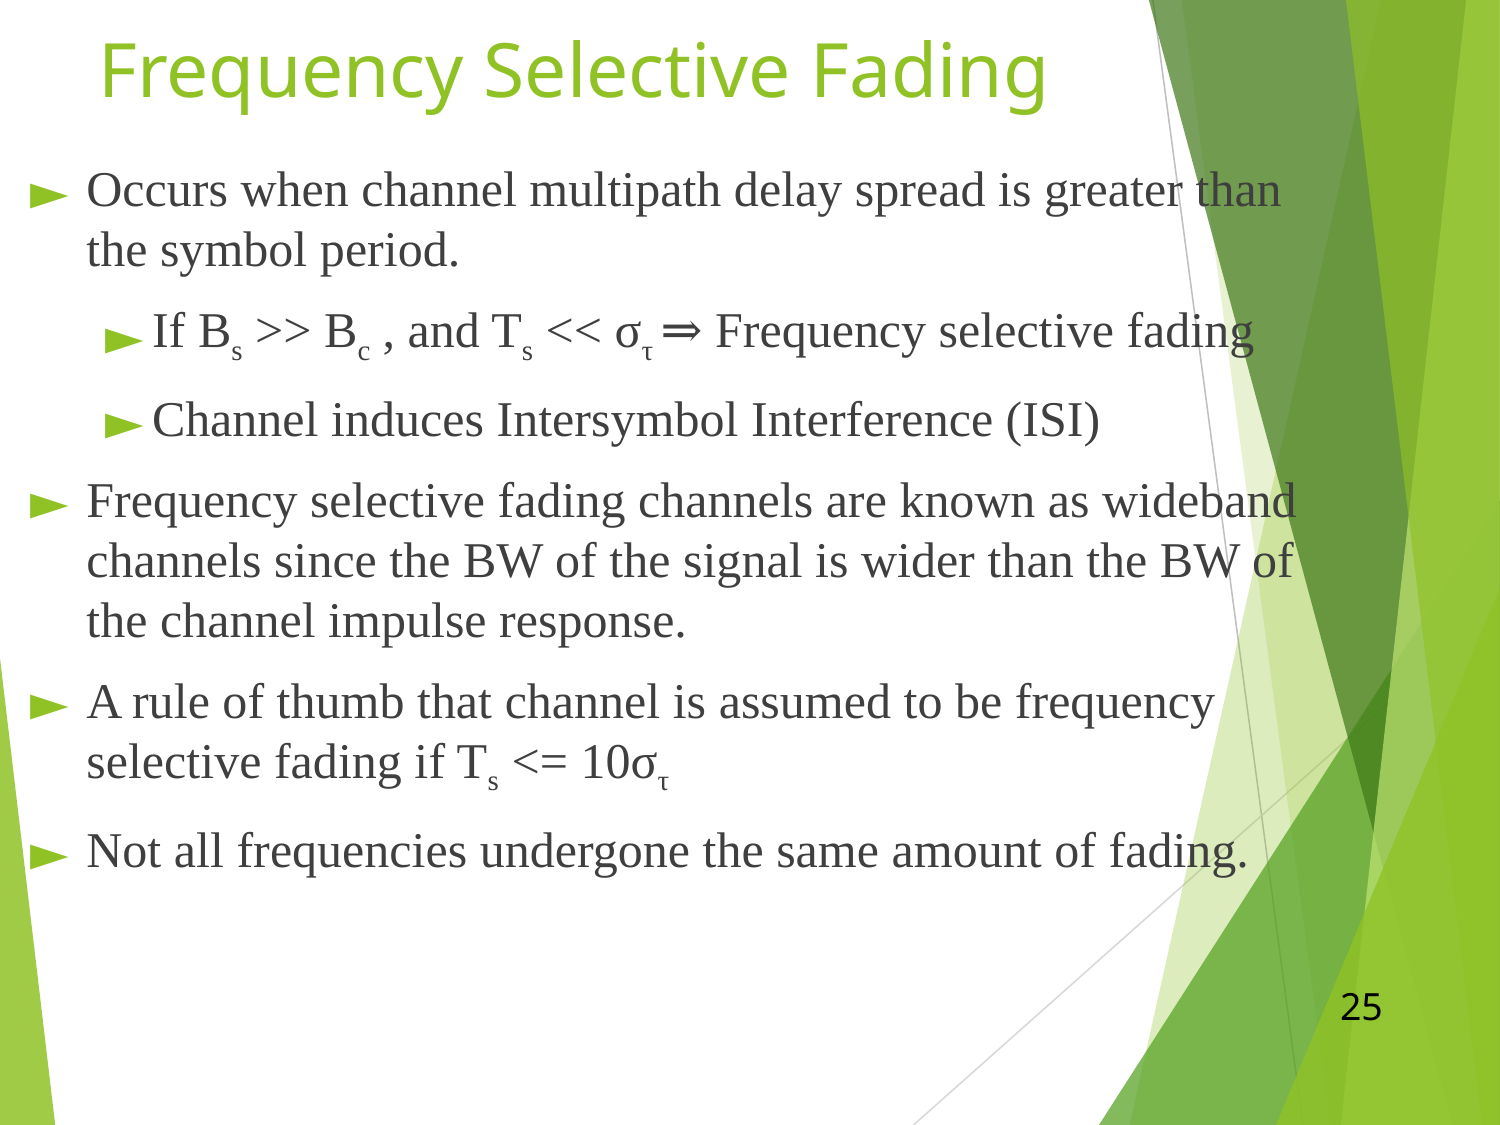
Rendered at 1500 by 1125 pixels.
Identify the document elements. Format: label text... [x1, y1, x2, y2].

list Occurs when channel multipath delay spread is greater than the symbol period. If Bs >> Bc , and Ts << στ ⇒ Frequency selective fading Channel induces Intersymbol Interference (ISI) Frequency selective fading channels are known as wideband channels since the BW of the signal is wider than the BW of the channel impulse response. A rule of thumb that channel is assumed to be frequency selective fading if Ts <= 10στ Not all frequencies undergone the same amount of fading. [15, 149, 1329, 999]
text_box [55, 187, 1438, 1038]
title Frequency Selective Fading [83, 15, 1141, 149]
